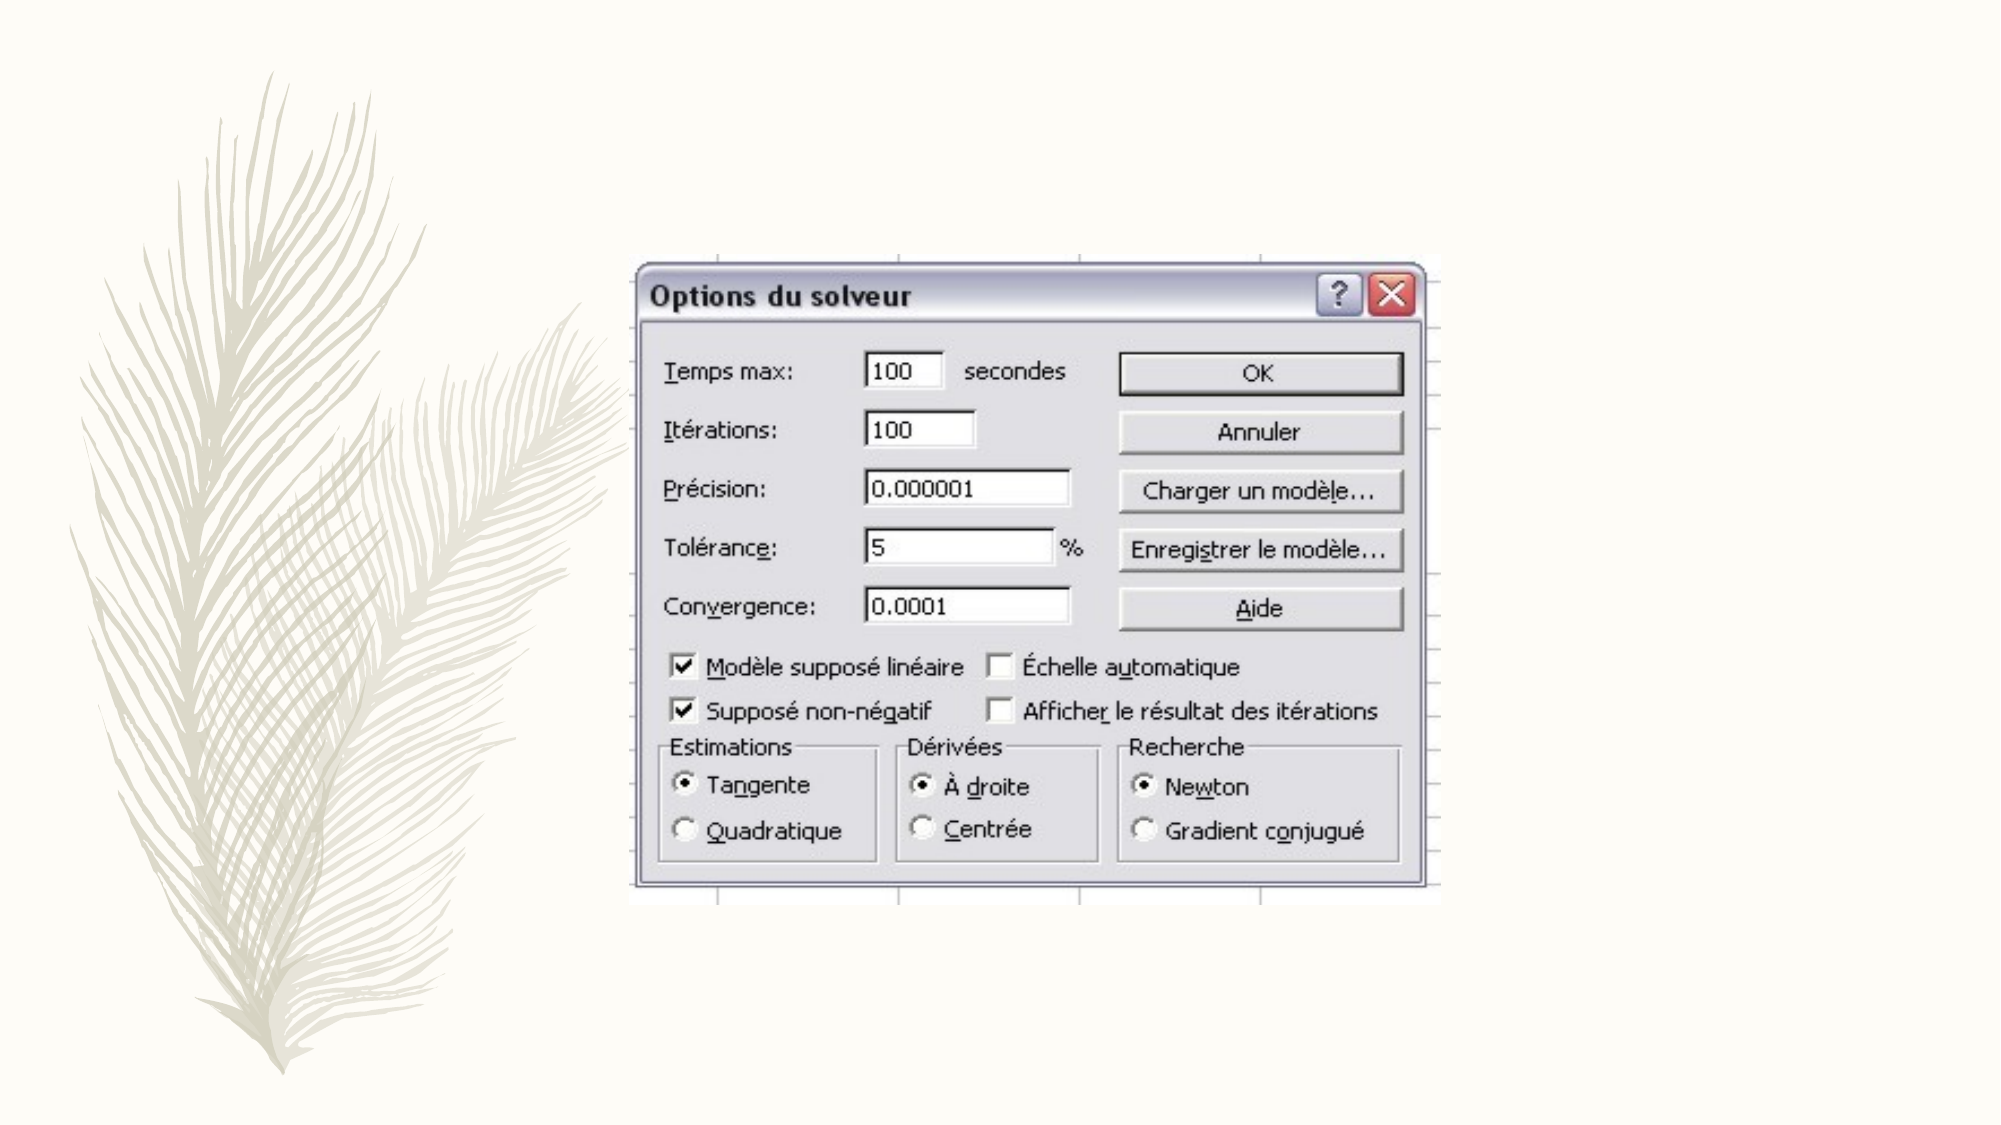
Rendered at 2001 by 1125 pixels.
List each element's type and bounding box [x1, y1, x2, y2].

picture [629, 254, 1442, 905]
